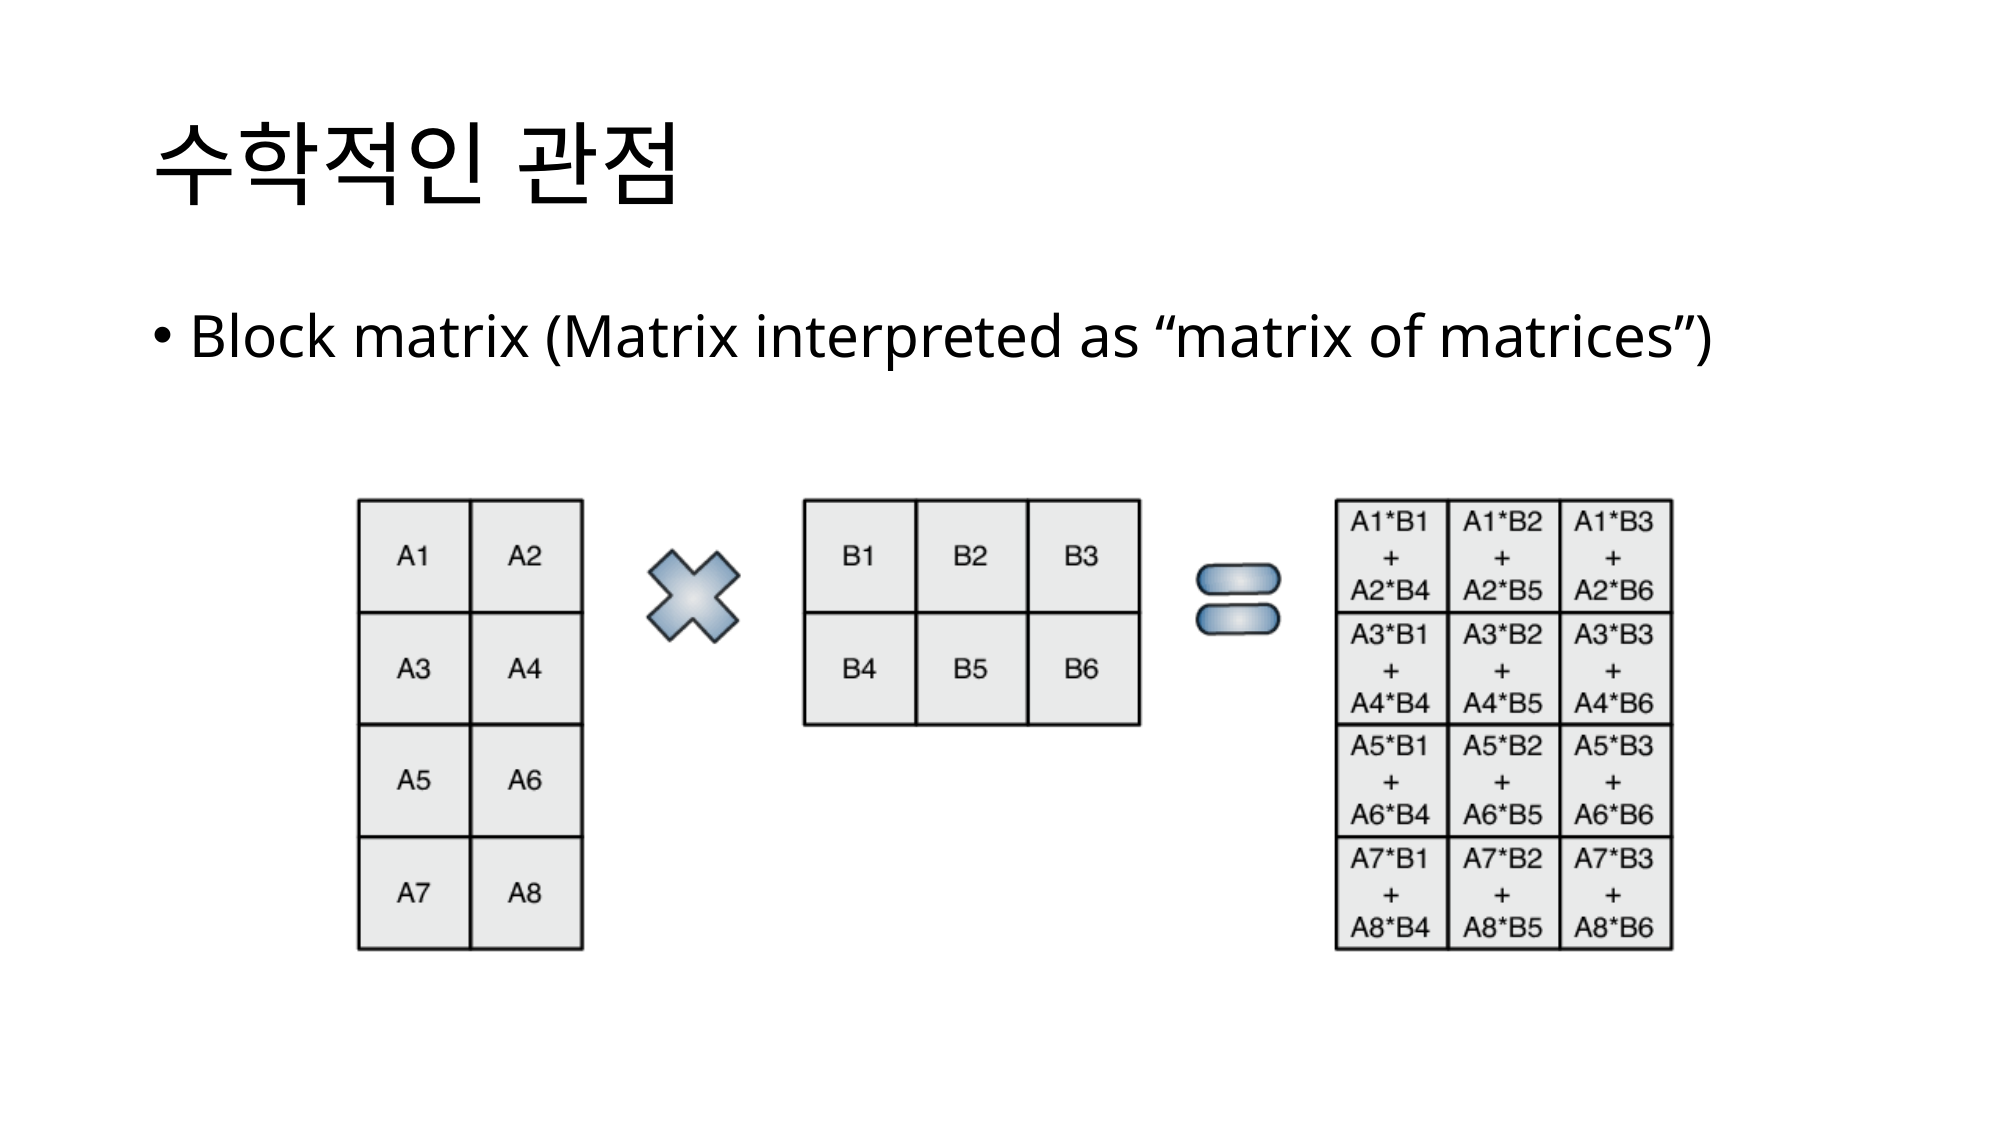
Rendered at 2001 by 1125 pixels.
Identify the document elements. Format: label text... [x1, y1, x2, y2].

picture [350, 492, 1679, 953]
title 수학적인 관점 [137, 59, 1863, 278]
list Block matrix (Matrix interpreted as “matrix of matrices”) [137, 299, 1863, 1014]
